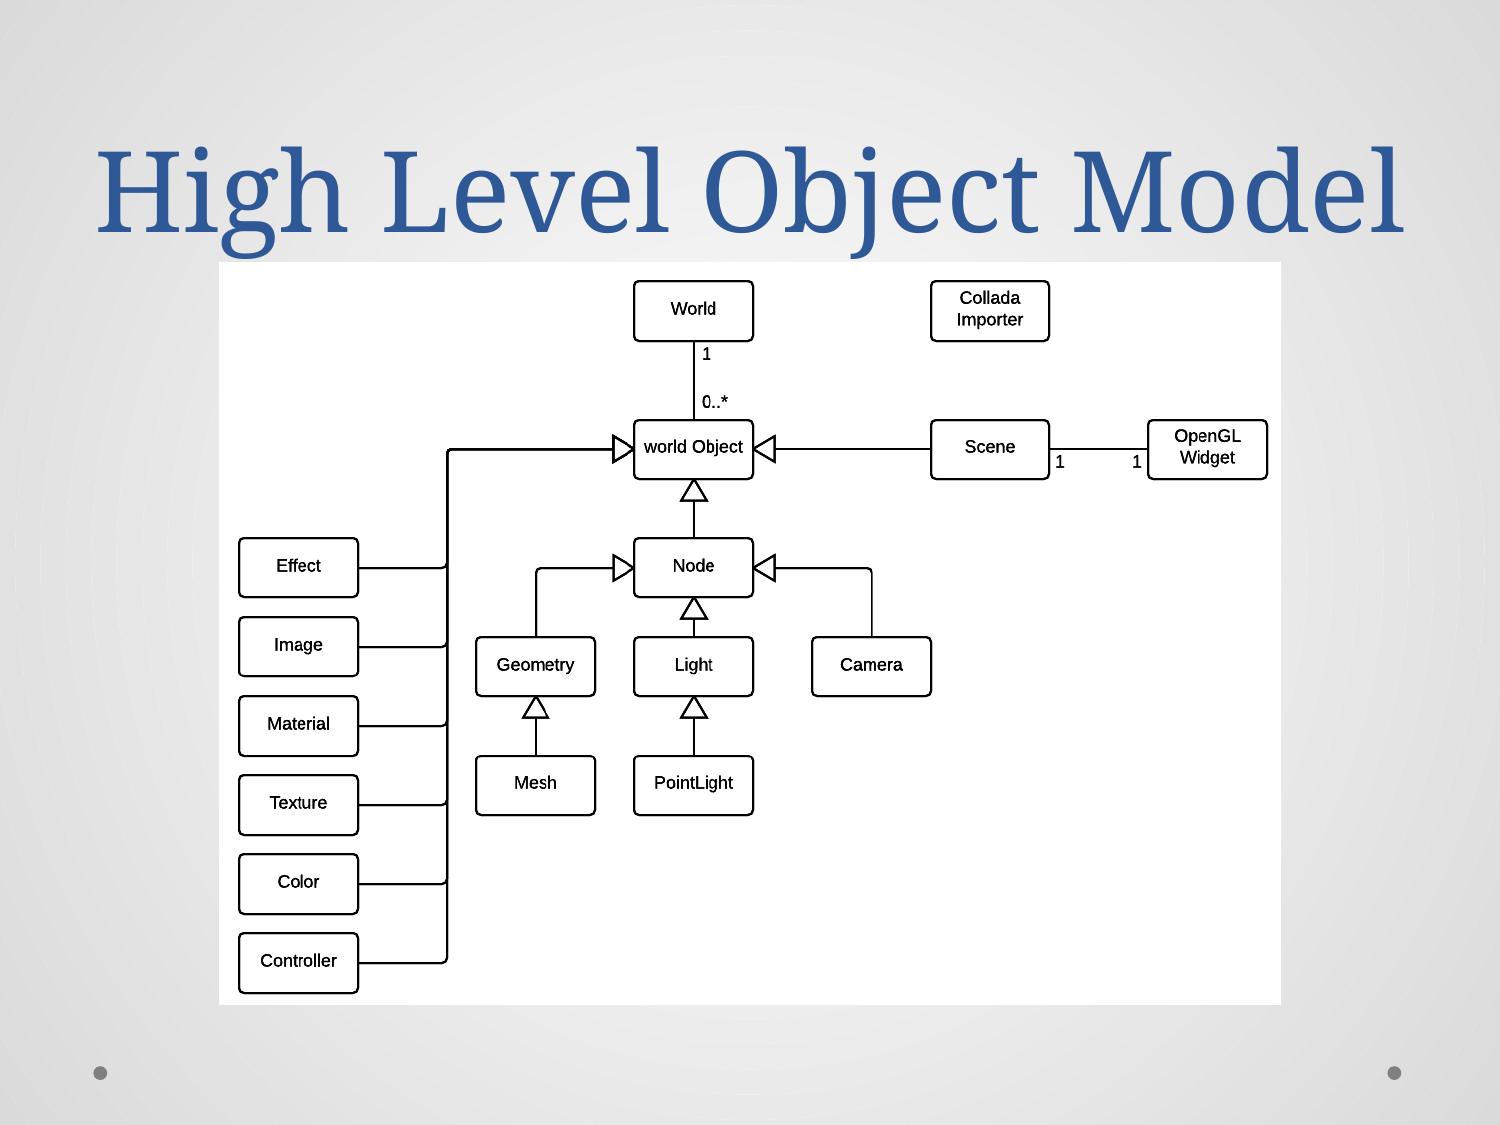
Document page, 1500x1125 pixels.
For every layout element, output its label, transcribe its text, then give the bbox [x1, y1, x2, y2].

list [74, 262, 1426, 1006]
title High Level Object Model [75, 0, 1425, 261]
